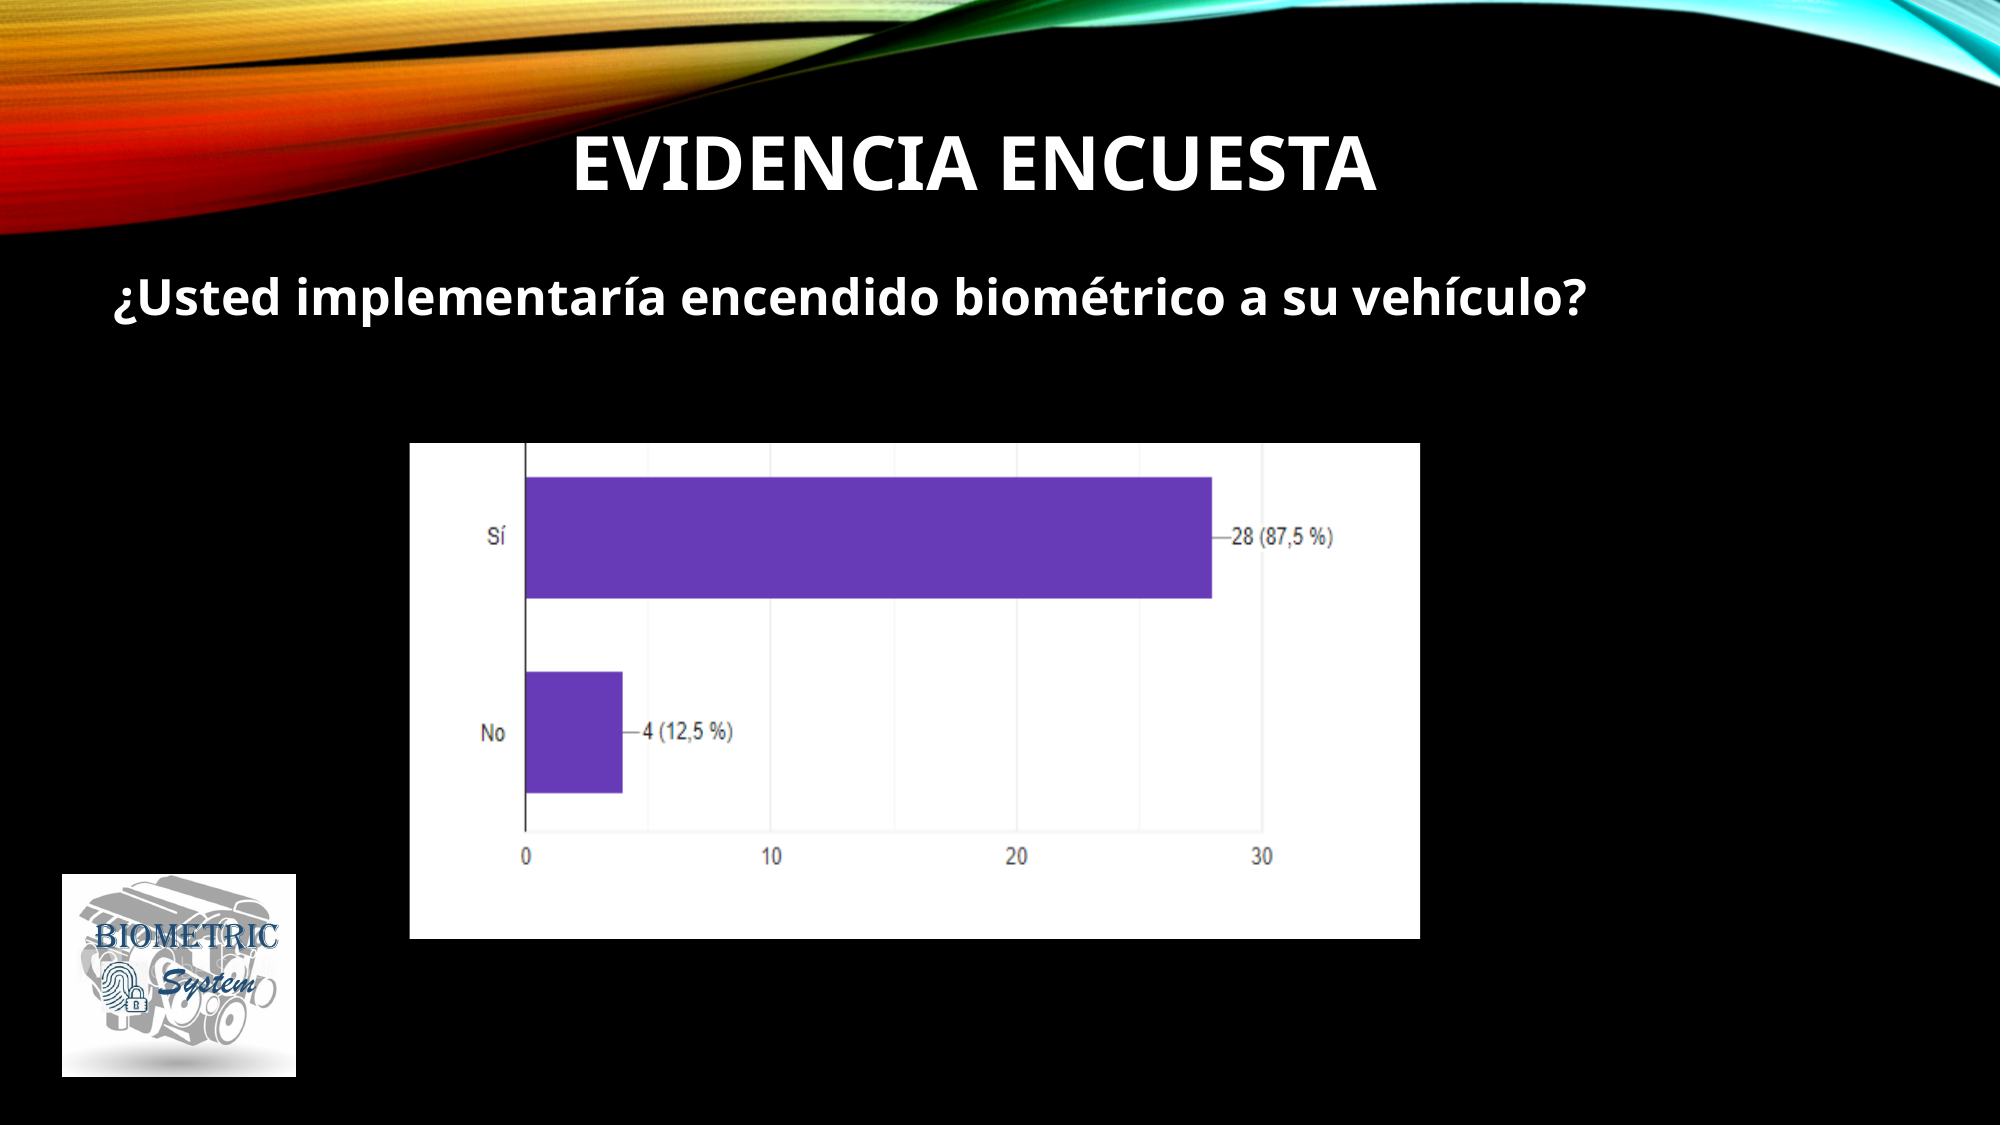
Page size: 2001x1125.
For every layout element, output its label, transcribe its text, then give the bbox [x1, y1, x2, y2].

picture [62, 873, 296, 1077]
picture [0, 0, 2000, 237]
text_box ¿Usted implementaría encendido biométrico a su vehículo? [85, 257, 1629, 333]
text_box EVIDENCIA ENCUESTA [487, 107, 1462, 213]
picture [409, 443, 1421, 939]
